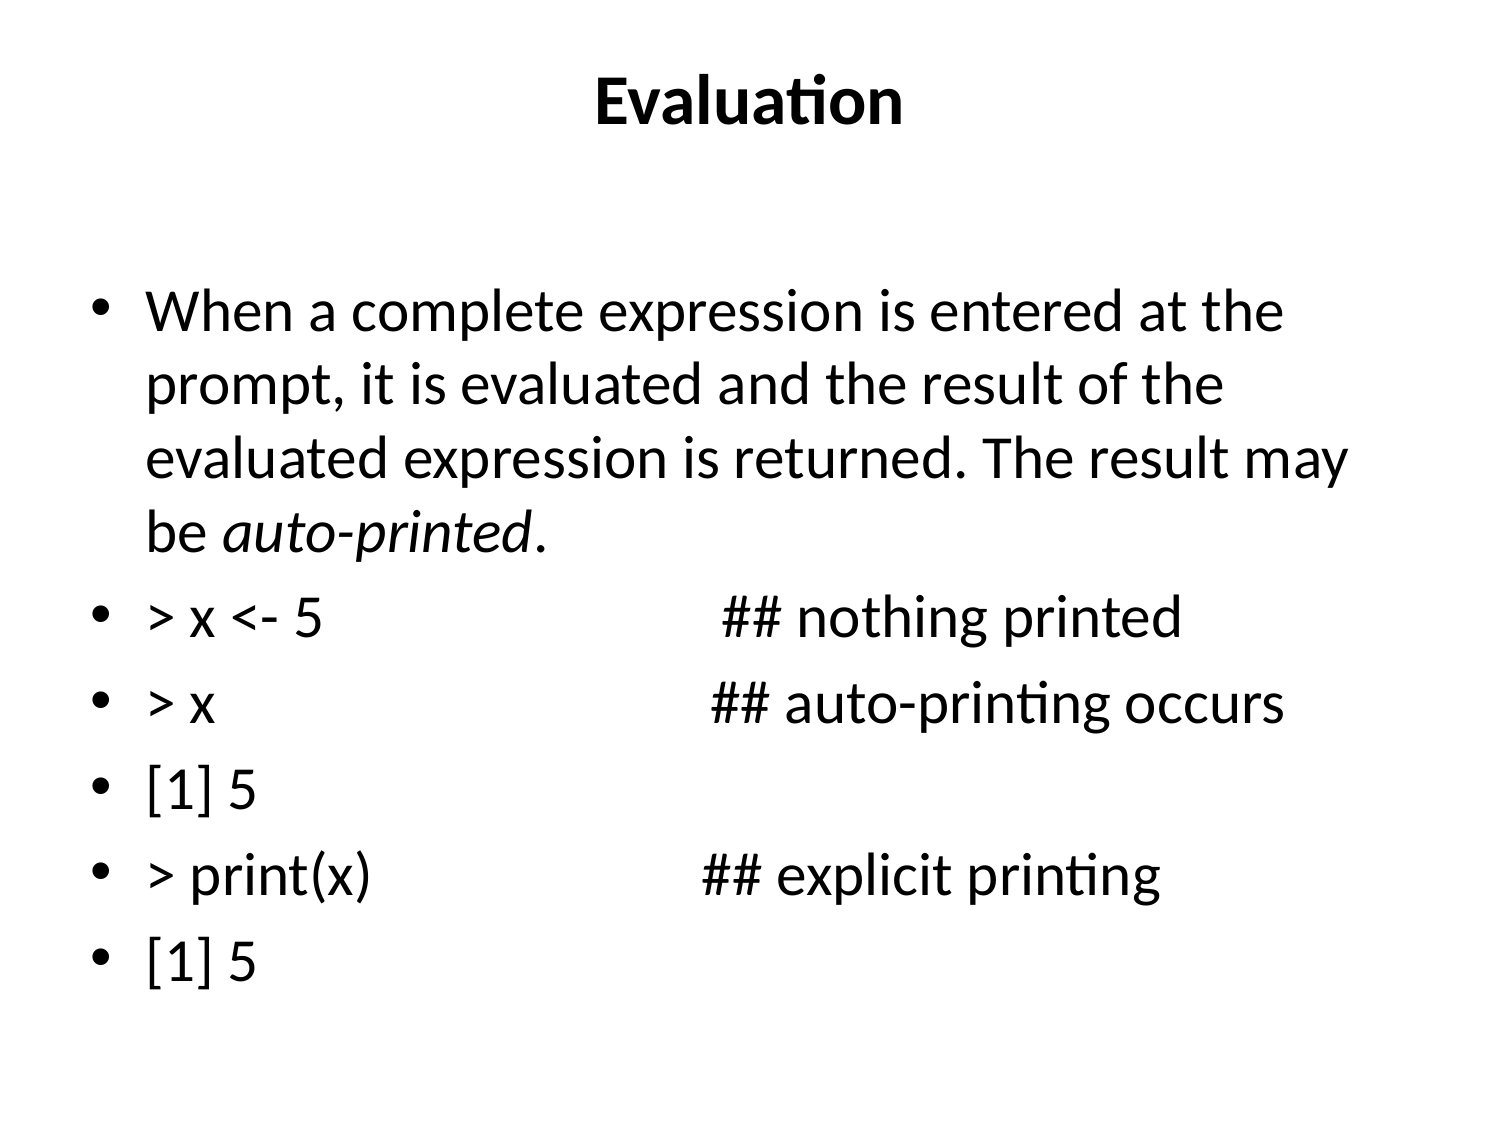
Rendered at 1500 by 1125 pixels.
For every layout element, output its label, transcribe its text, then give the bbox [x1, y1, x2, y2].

title Evaluation [75, 45, 1425, 233]
list When a complete expression is entered at the prompt, it is evaluated and the result of the evaluated expression is returned. The result may be auto-printed. > x <- 5 ## nothing printed > x ## auto-printing occurs [1] 5 > print(x) ## explicit printing [1] 5 [75, 262, 1425, 1005]
